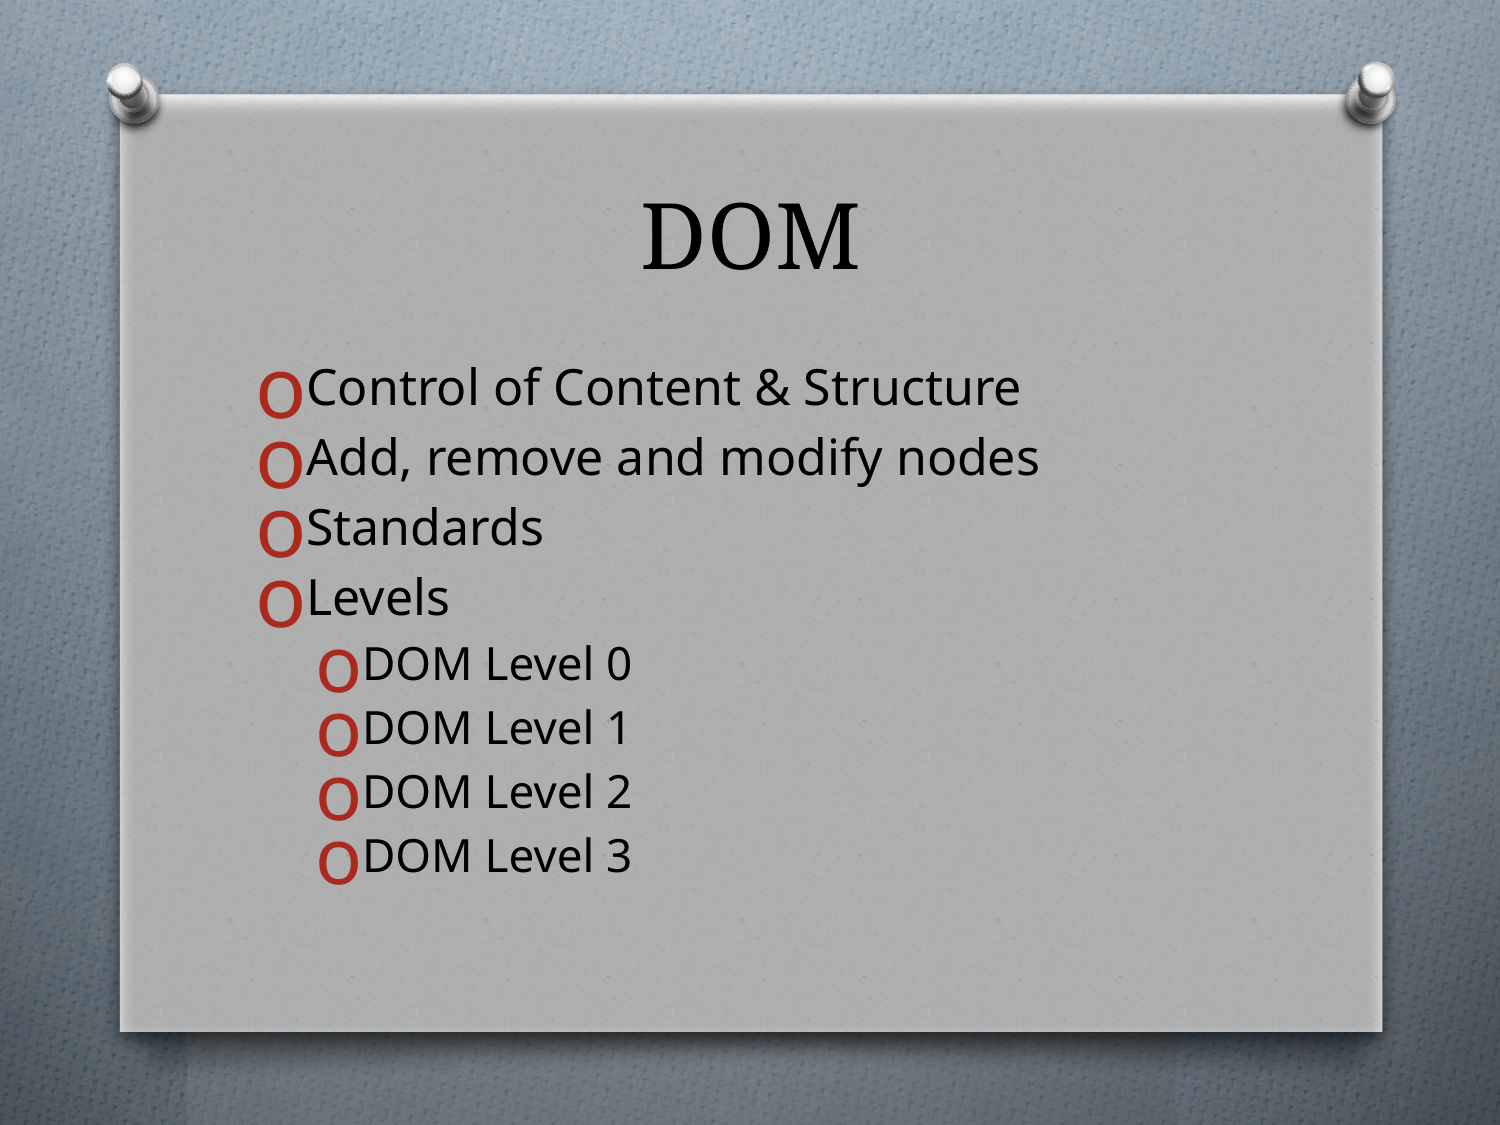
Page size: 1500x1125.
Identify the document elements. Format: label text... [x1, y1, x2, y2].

picture [75, 29, 198, 153]
title DOM [179, 134, 1323, 332]
list Control of Content & Structure Add, remove and modify nodes Standards Levels DOM Level 0 DOM Level 1 DOM Level 2 DOM Level 3 [240, 347, 1257, 939]
picture [1317, 35, 1439, 156]
